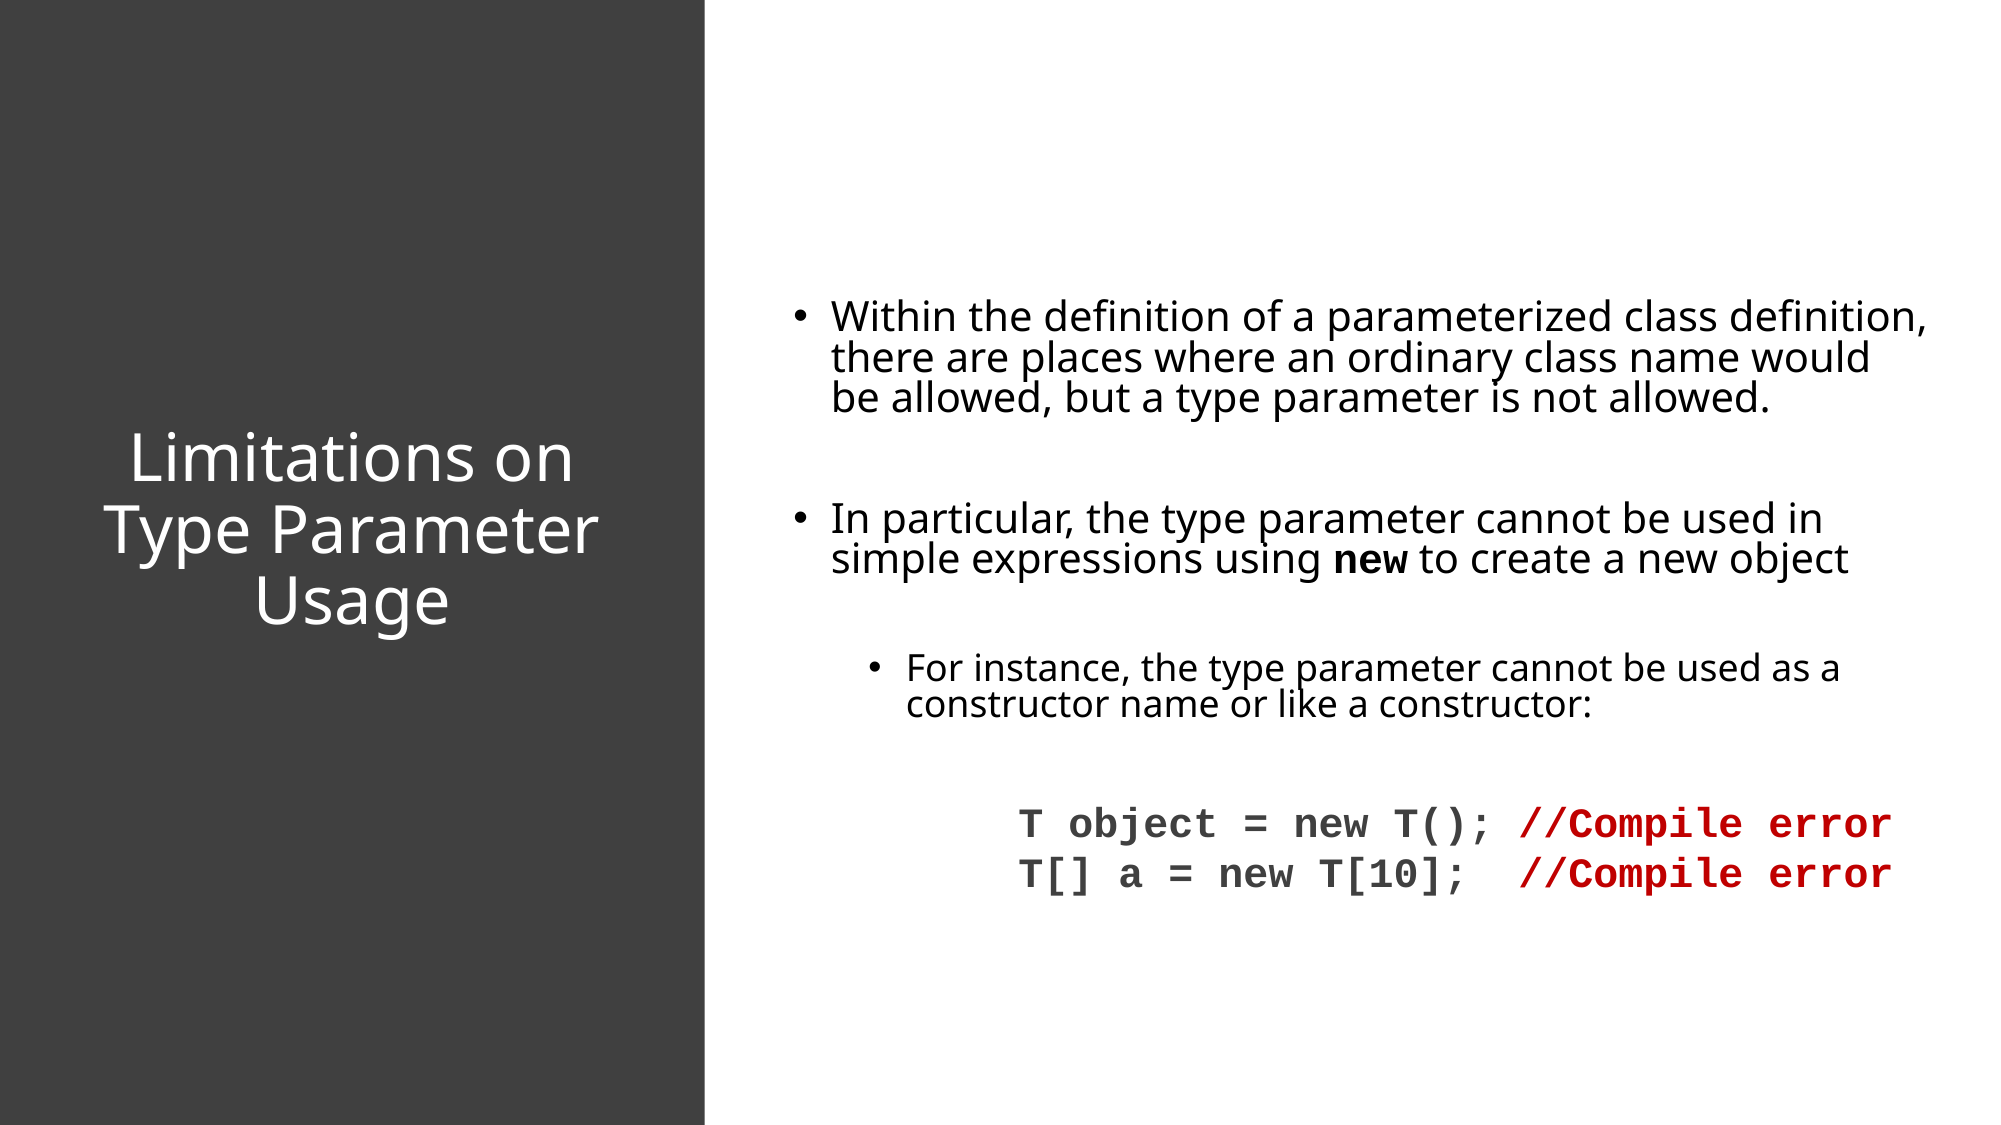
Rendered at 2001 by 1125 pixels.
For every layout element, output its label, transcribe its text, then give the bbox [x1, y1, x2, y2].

title Limitations on Type Parameter Usage [56, 357, 648, 647]
list Within the definition of a parameterized class definition, there are places where an ordinary class name would be allowed, but a type parameter is not allowed. In particular, the type parameter cannot be used in simple expressions using new to create a new object For instance, the type parameter cannot be used as a constructor name or like a constructor: T object = new T(); //Compile error T[] a = new T[10]; //Compile error [778, 60, 1946, 1065]
